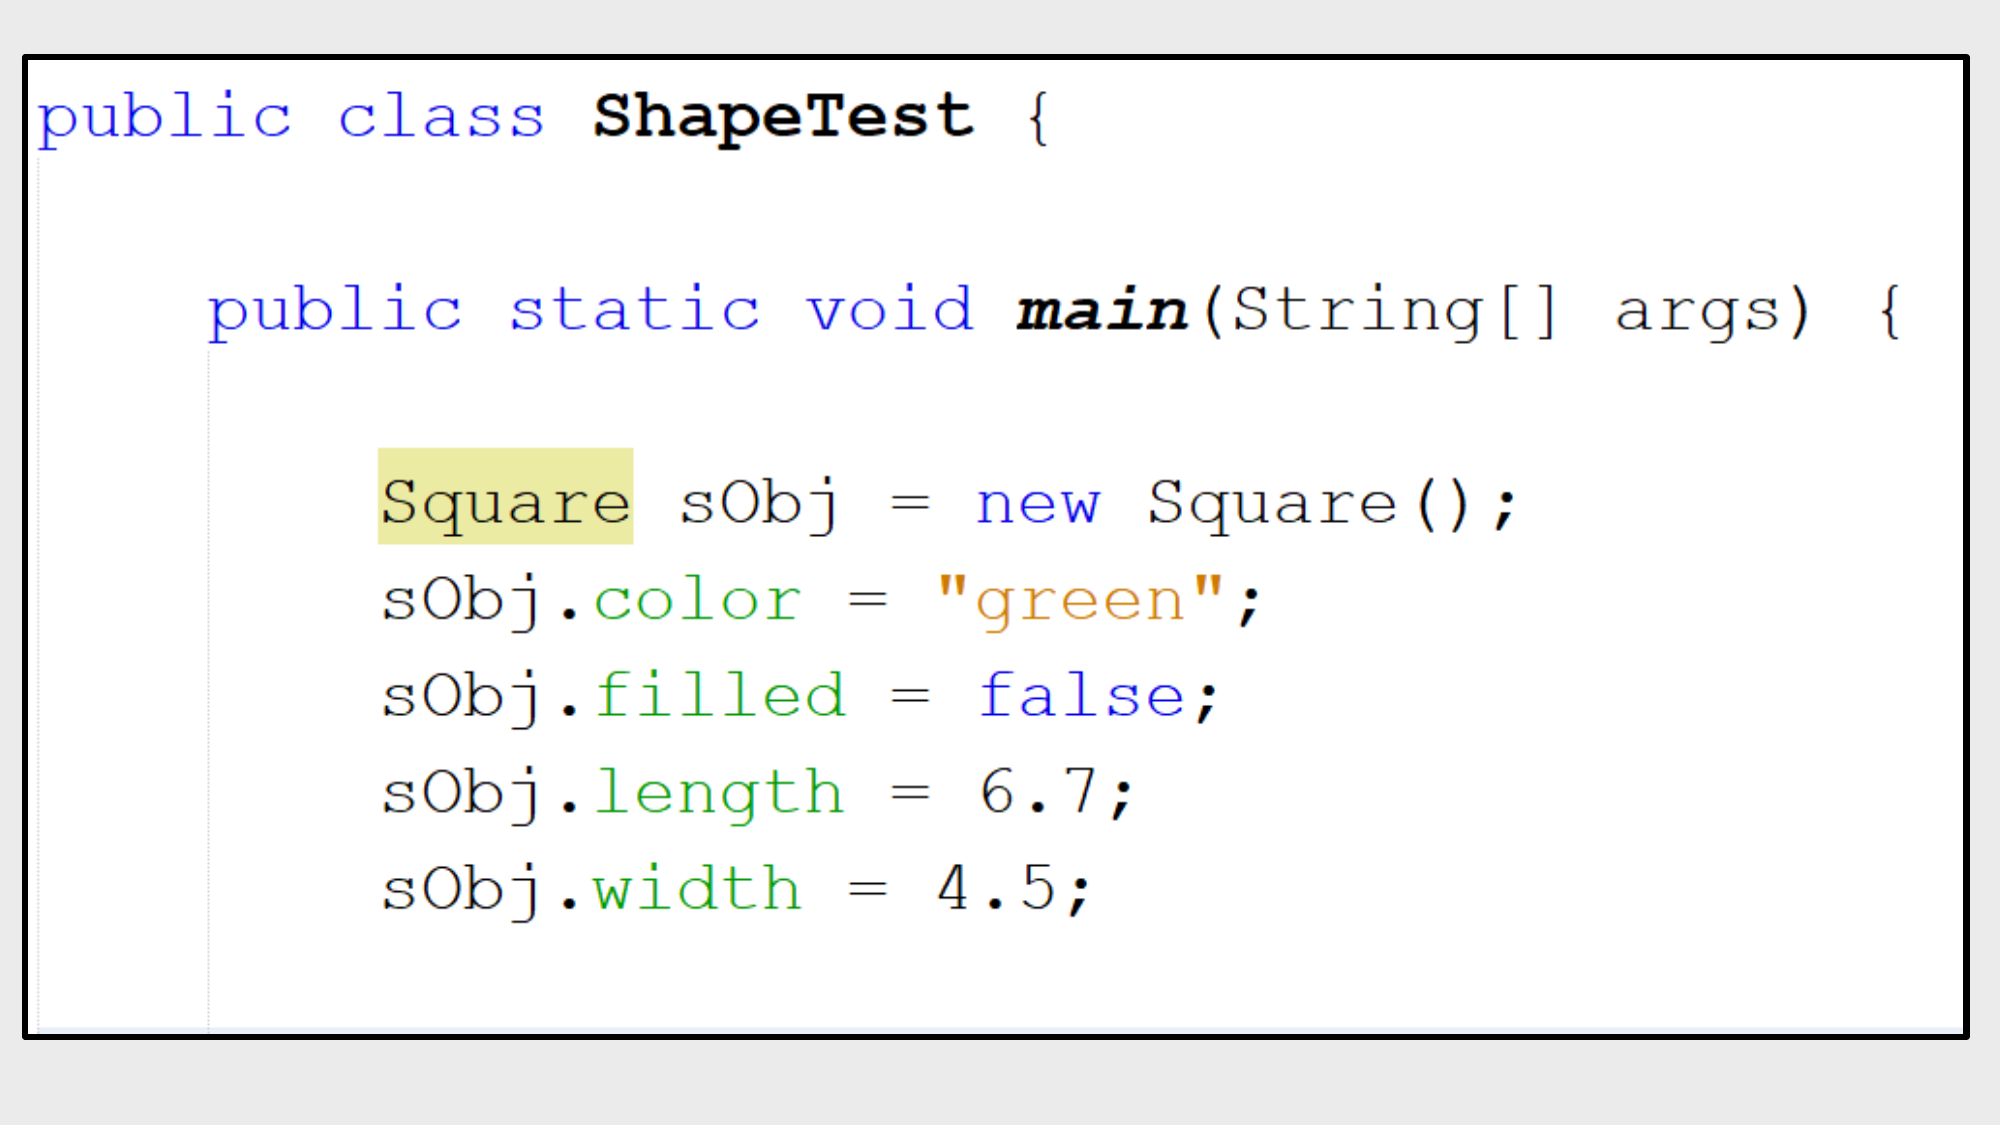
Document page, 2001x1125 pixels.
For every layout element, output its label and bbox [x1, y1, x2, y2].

picture [28, 59, 1964, 1035]
